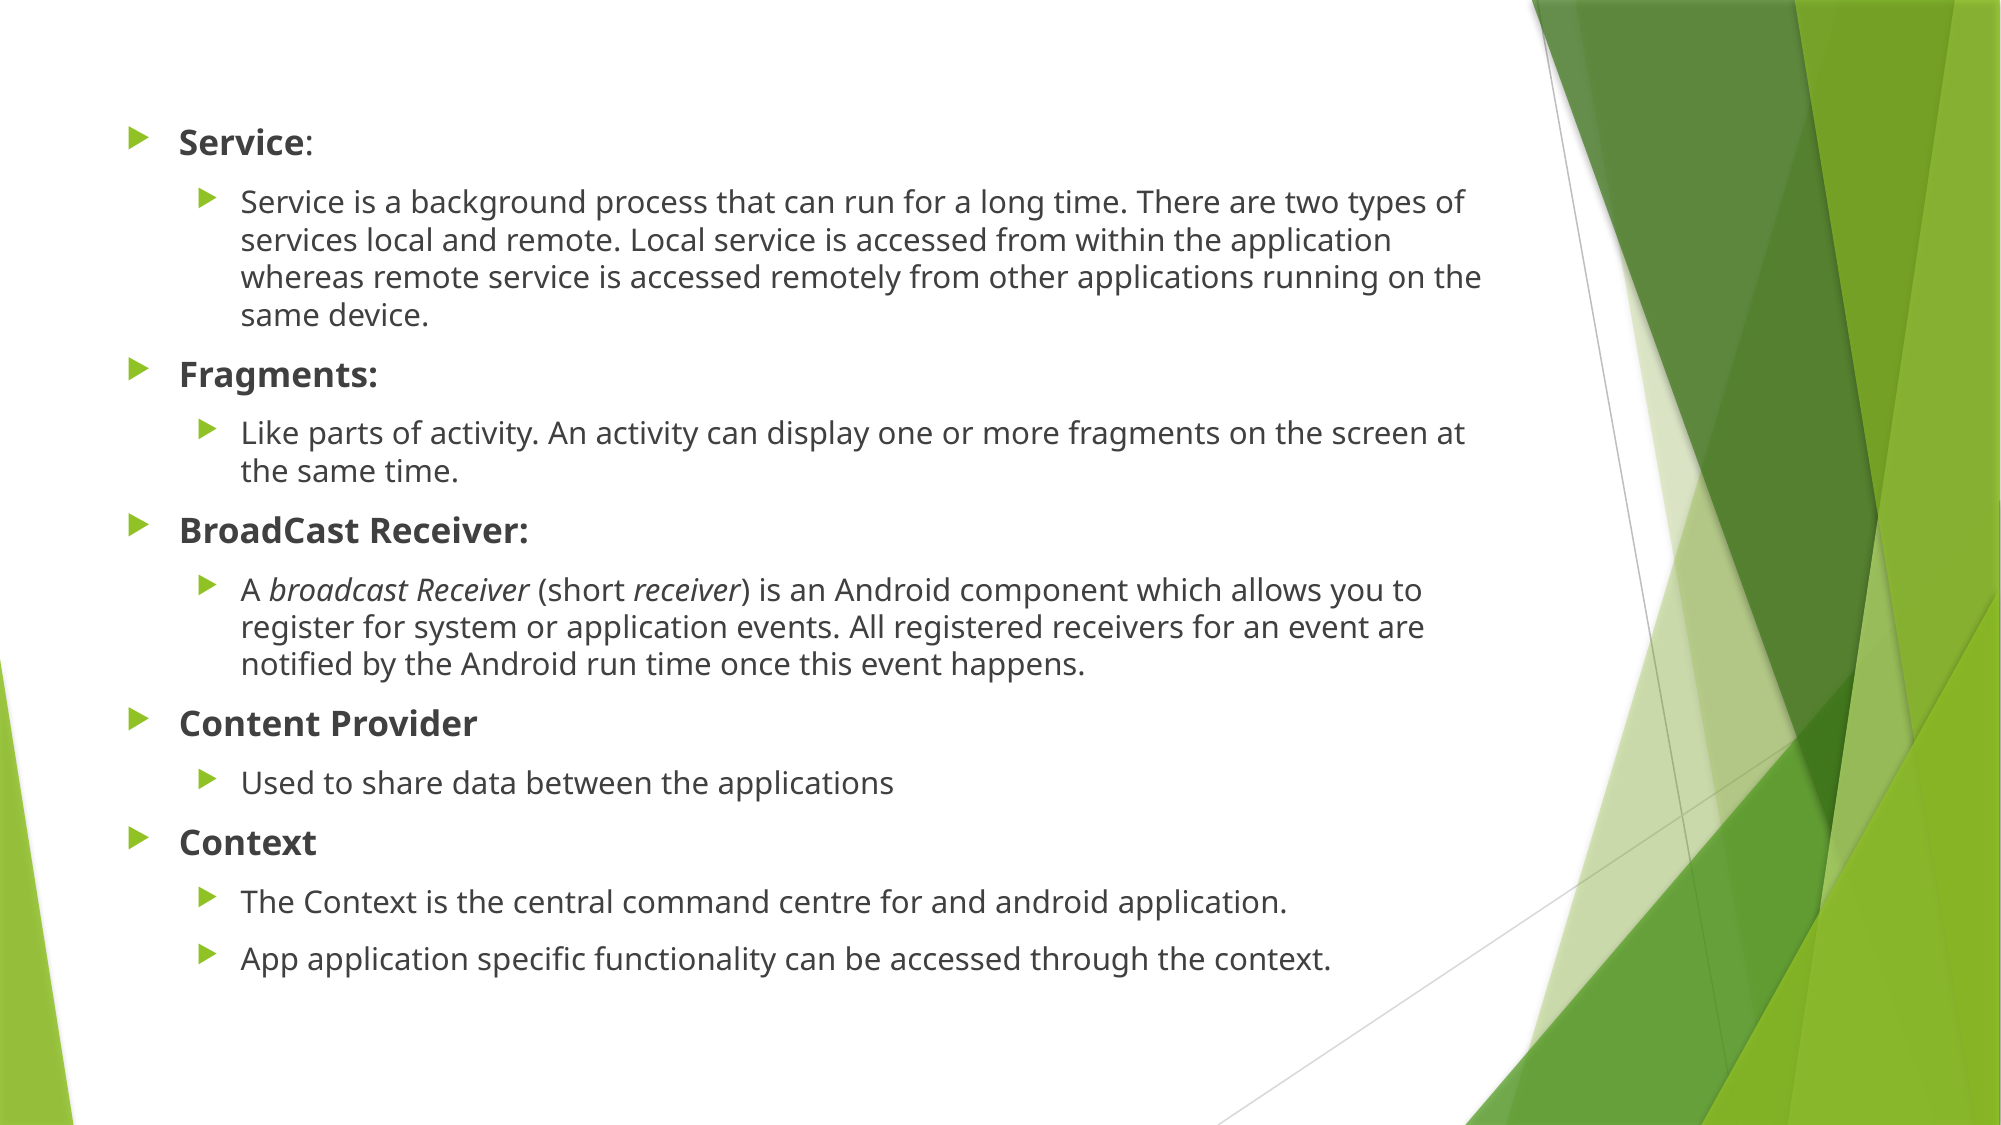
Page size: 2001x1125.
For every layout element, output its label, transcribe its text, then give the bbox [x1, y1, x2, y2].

list Service: Service is a background process that can run for a long time. There are two types of services local and remote. Local service is accessed from within the application whereas remote service is accessed remotely from other applications running on the same device. Fragments: Like parts of activity. An activity can display one or more fragments on the screen at the same time. BroadCast Receiver: A broadcast Receiver (short receiver) is an Android component which allows you to register for system or application events. All registered receivers for an event are notified by the Android run time once this event happens. Content Provider Used to share data between the applications Context The Context is the central command centre for and android application. App application specific functionality can be accessed through the context. [111, 113, 1522, 991]
